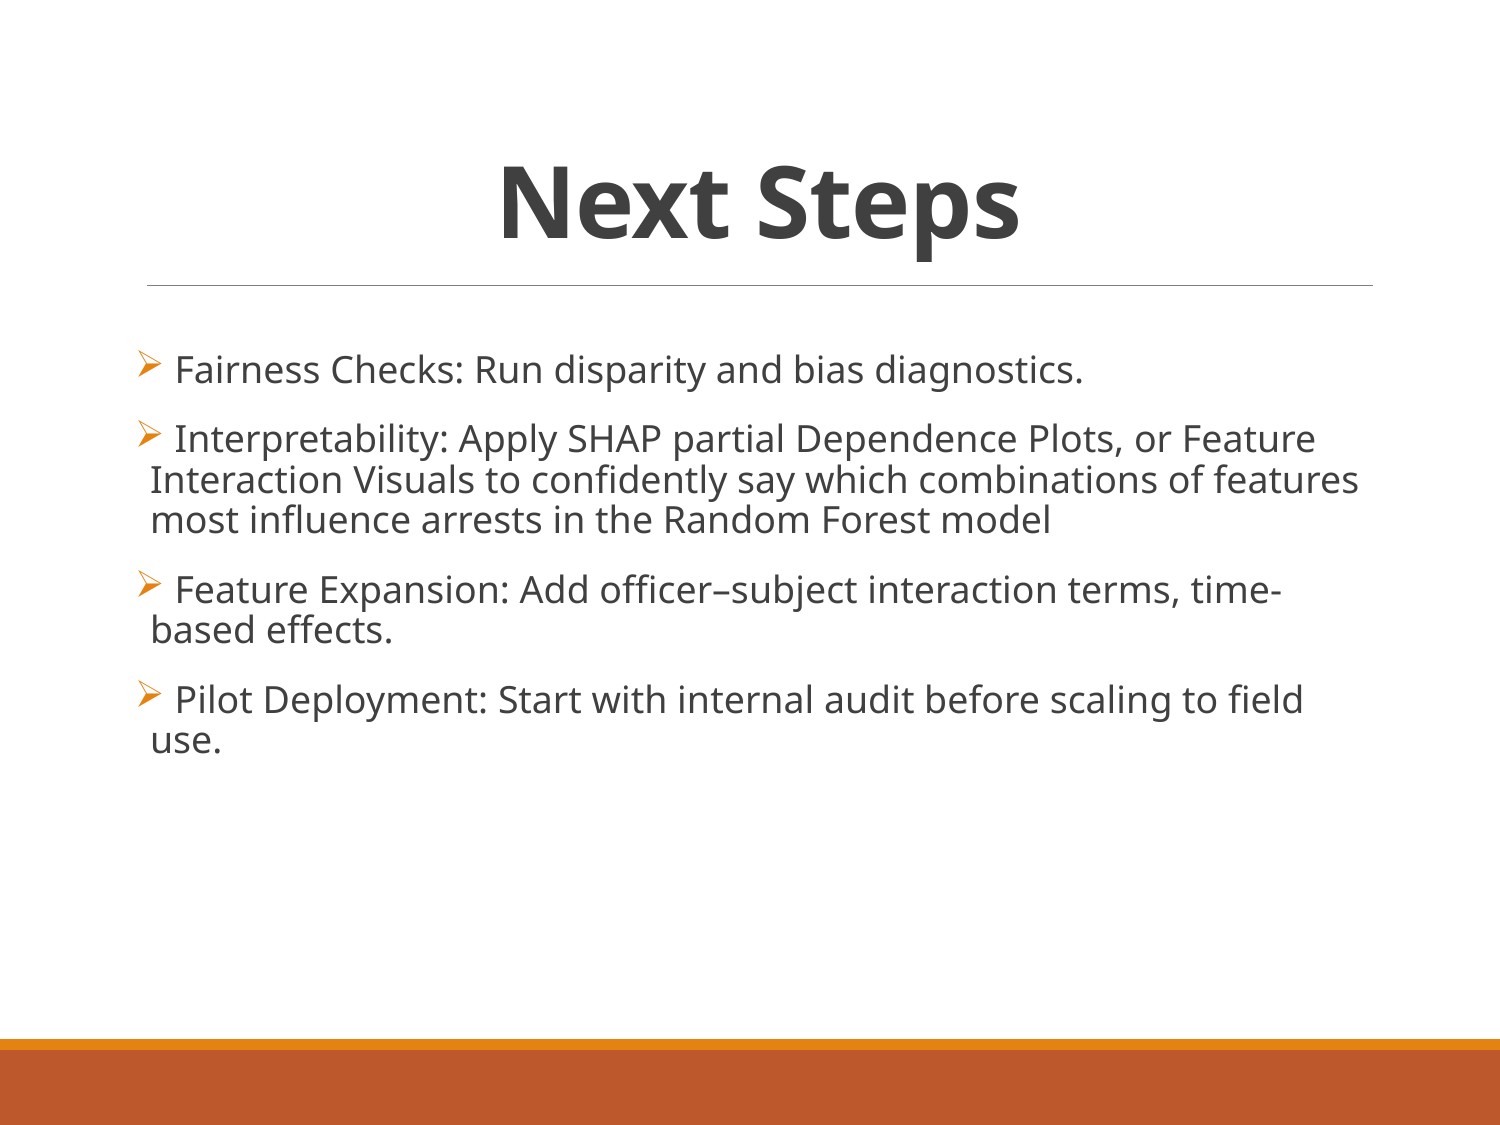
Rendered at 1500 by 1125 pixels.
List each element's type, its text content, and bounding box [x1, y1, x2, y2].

title Next Steps [115, 125, 1403, 267]
list Fairness Checks: Run disparity and bias diagnostics. Interpretability: Apply SHAP partial Dependence Plots, or Feature Interaction Visuals to confidently say which combinations of features most influence arrests in the Random Forest model Feature Expansion: Add officer–subject interaction terms, time-based effects. Pilot Deployment: Start with internal audit before scaling to field use. [135, 343, 1373, 873]
